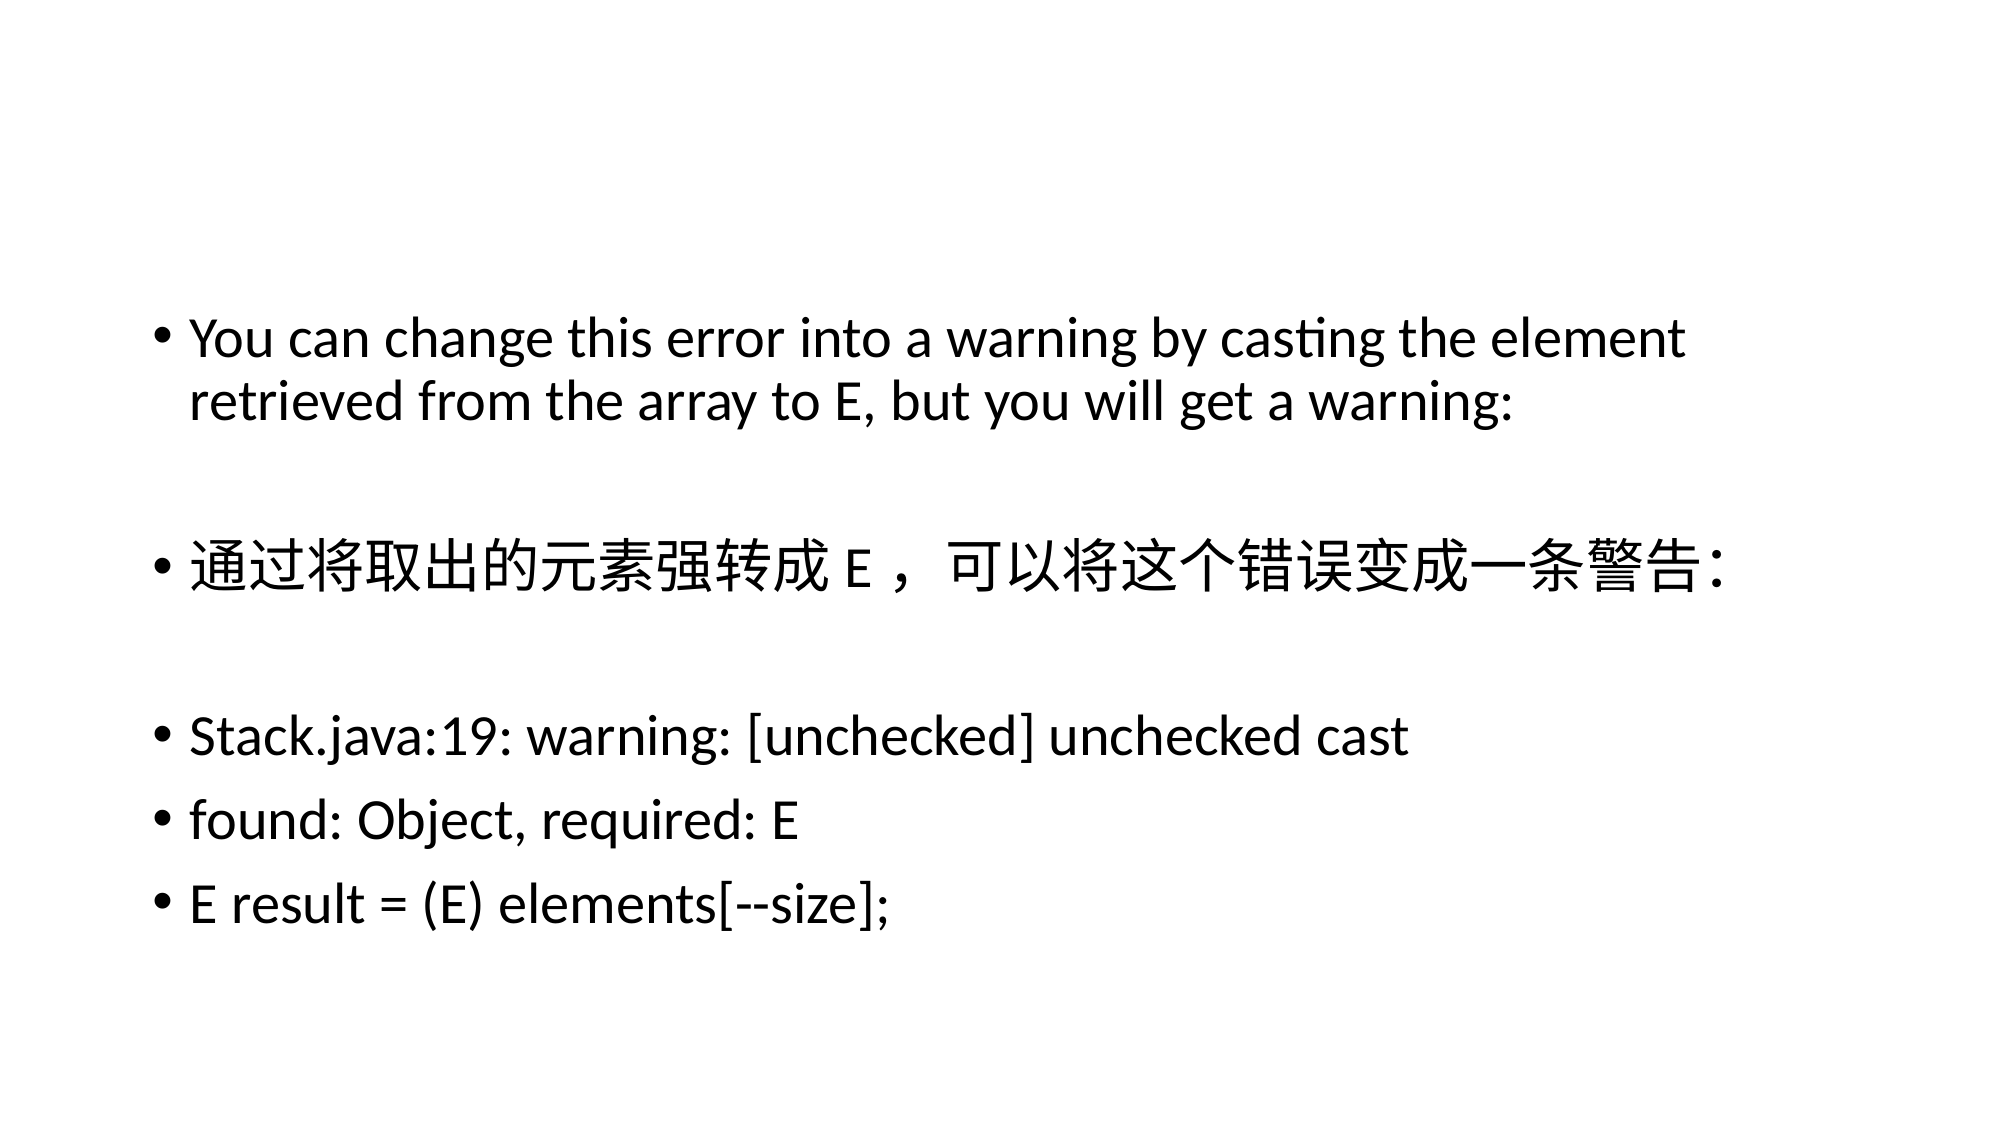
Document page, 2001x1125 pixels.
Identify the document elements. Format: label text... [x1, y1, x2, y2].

list You can change this error into a warning by casting the element retrieved from the array to E, but you will get a warning: 通过将取出的元素强转成E，可以将这个错误变成一条警告： Stack.java:19: warning: [unchecked] unchecked cast found: Object, required: E E result = (E) elements[--size]; [137, 299, 1863, 1014]
